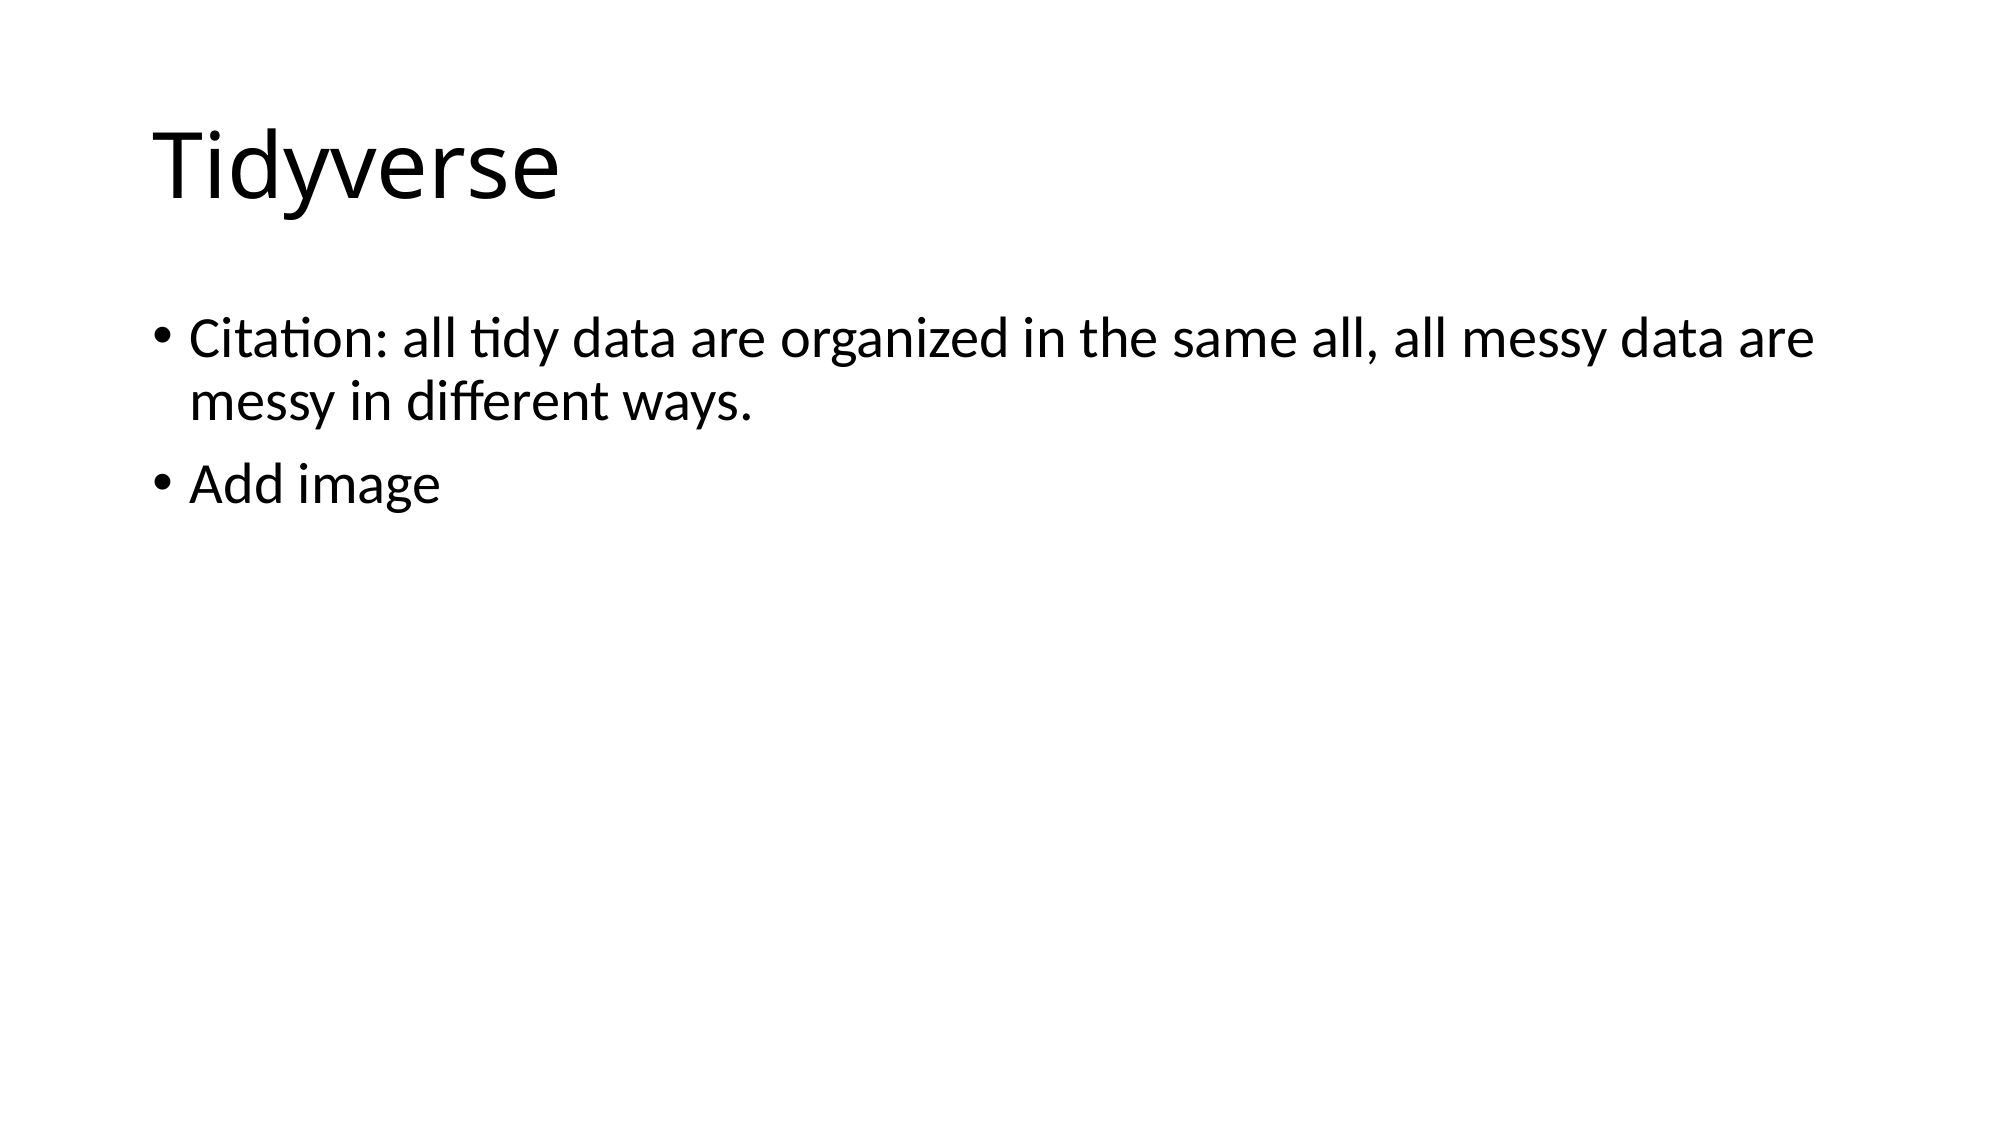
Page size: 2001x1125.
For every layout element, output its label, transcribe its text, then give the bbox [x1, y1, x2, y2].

list Citation: all tidy data are organized in the same all, all messy data are messy in different ways. Add image [137, 299, 1863, 1014]
title Tidyverse [137, 59, 1863, 278]
